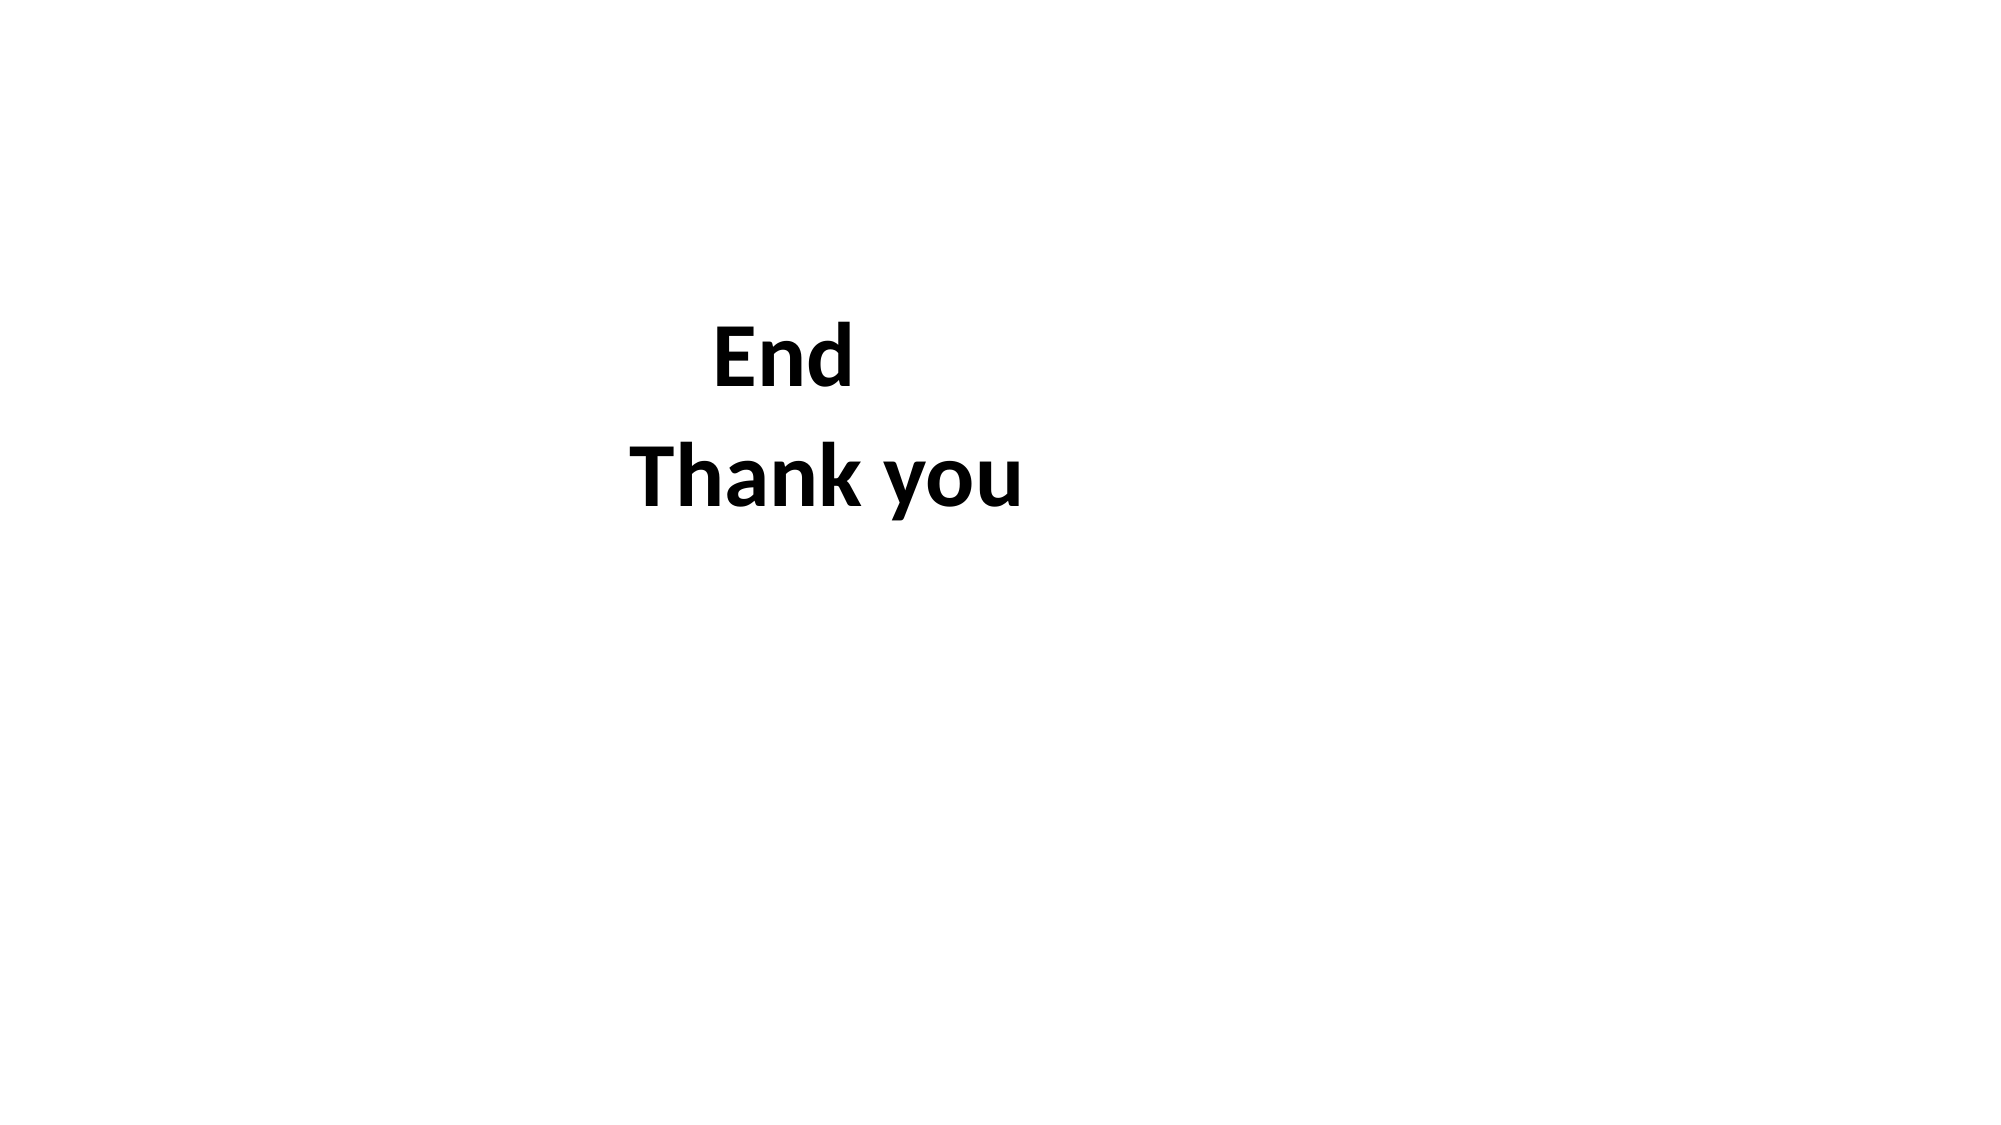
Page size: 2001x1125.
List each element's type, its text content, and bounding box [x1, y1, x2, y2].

list End Thank you [137, 299, 1863, 1014]
